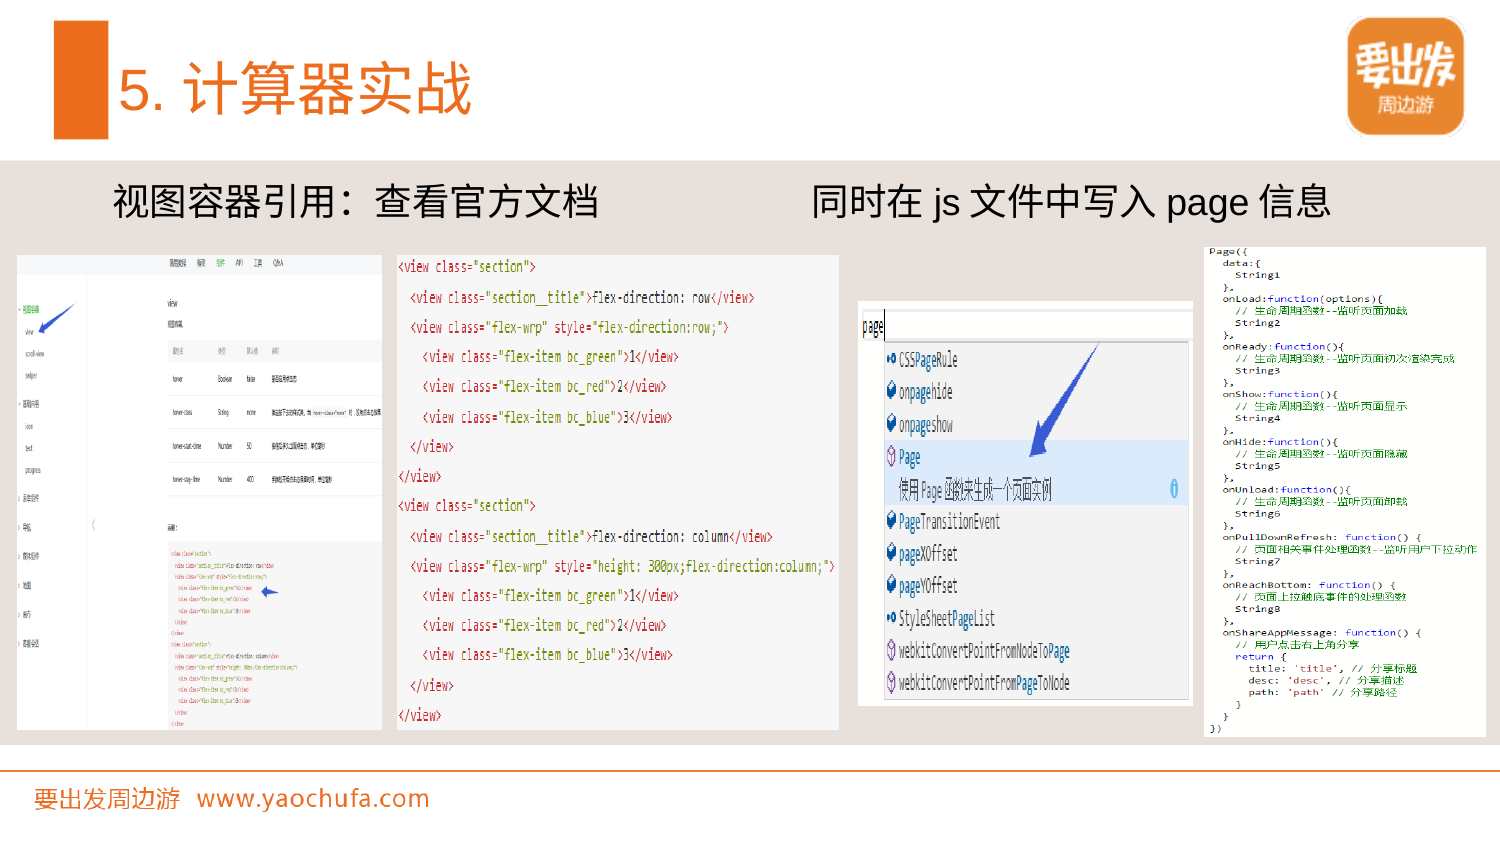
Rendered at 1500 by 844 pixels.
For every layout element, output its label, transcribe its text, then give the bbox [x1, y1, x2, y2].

text_box [53, 20, 109, 140]
text_box 视图容器引用：查看官方文档 同时在js文件中写入page信息 [97, 170, 1418, 230]
text_box 5.计算器实战 [103, 44, 488, 129]
picture [0, 0, 1500, 844]
